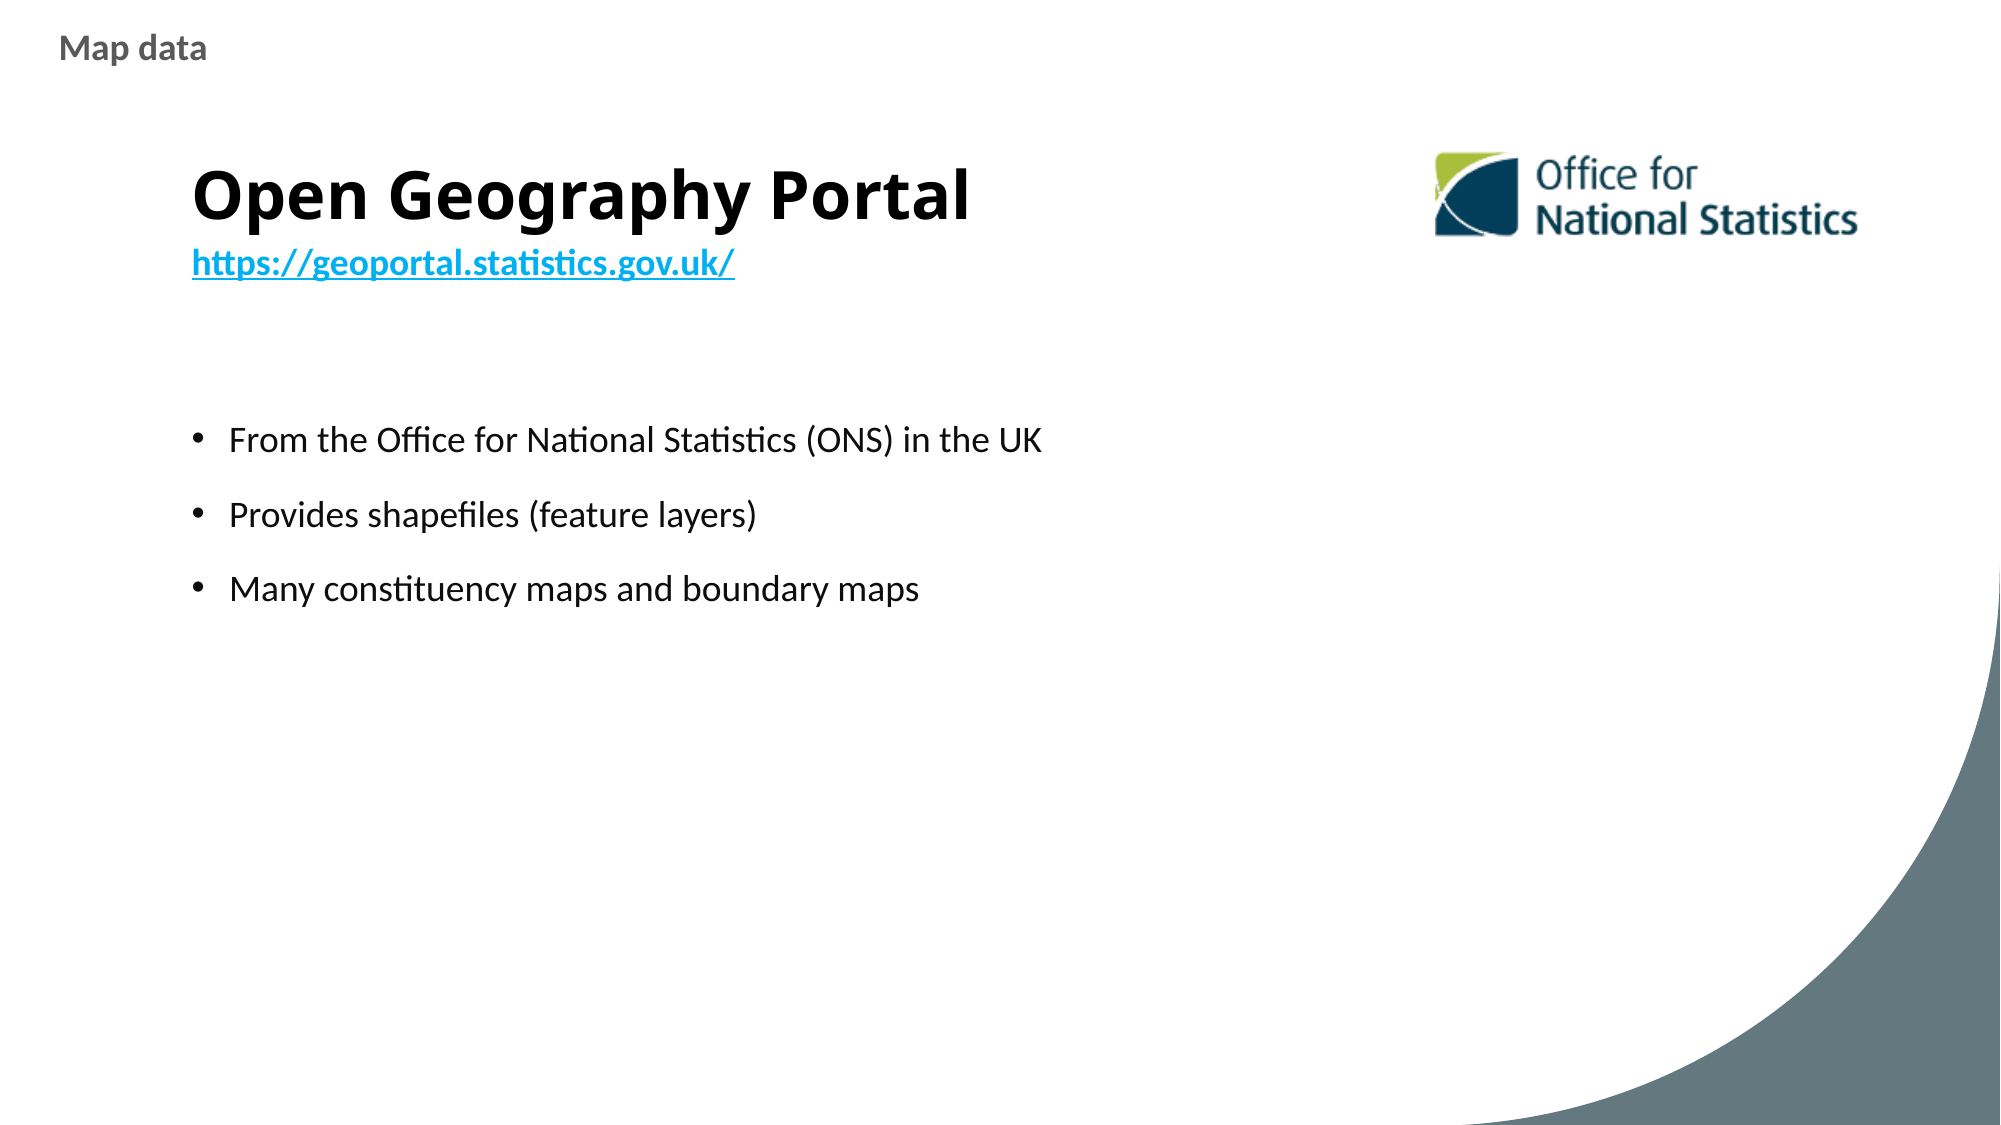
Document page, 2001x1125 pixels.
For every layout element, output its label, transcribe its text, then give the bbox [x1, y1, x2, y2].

text_box Open Geography Portal https://geoportal.statistics.gov.uk/ [176, 118, 1423, 291]
text_box Map data [43, 15, 540, 76]
list From the Office for National Statistics (ONS) in the UK Provides shapefiles (feature layers) Many constituency maps and boundary maps [176, 398, 1809, 975]
picture [1423, 46, 1871, 344]
